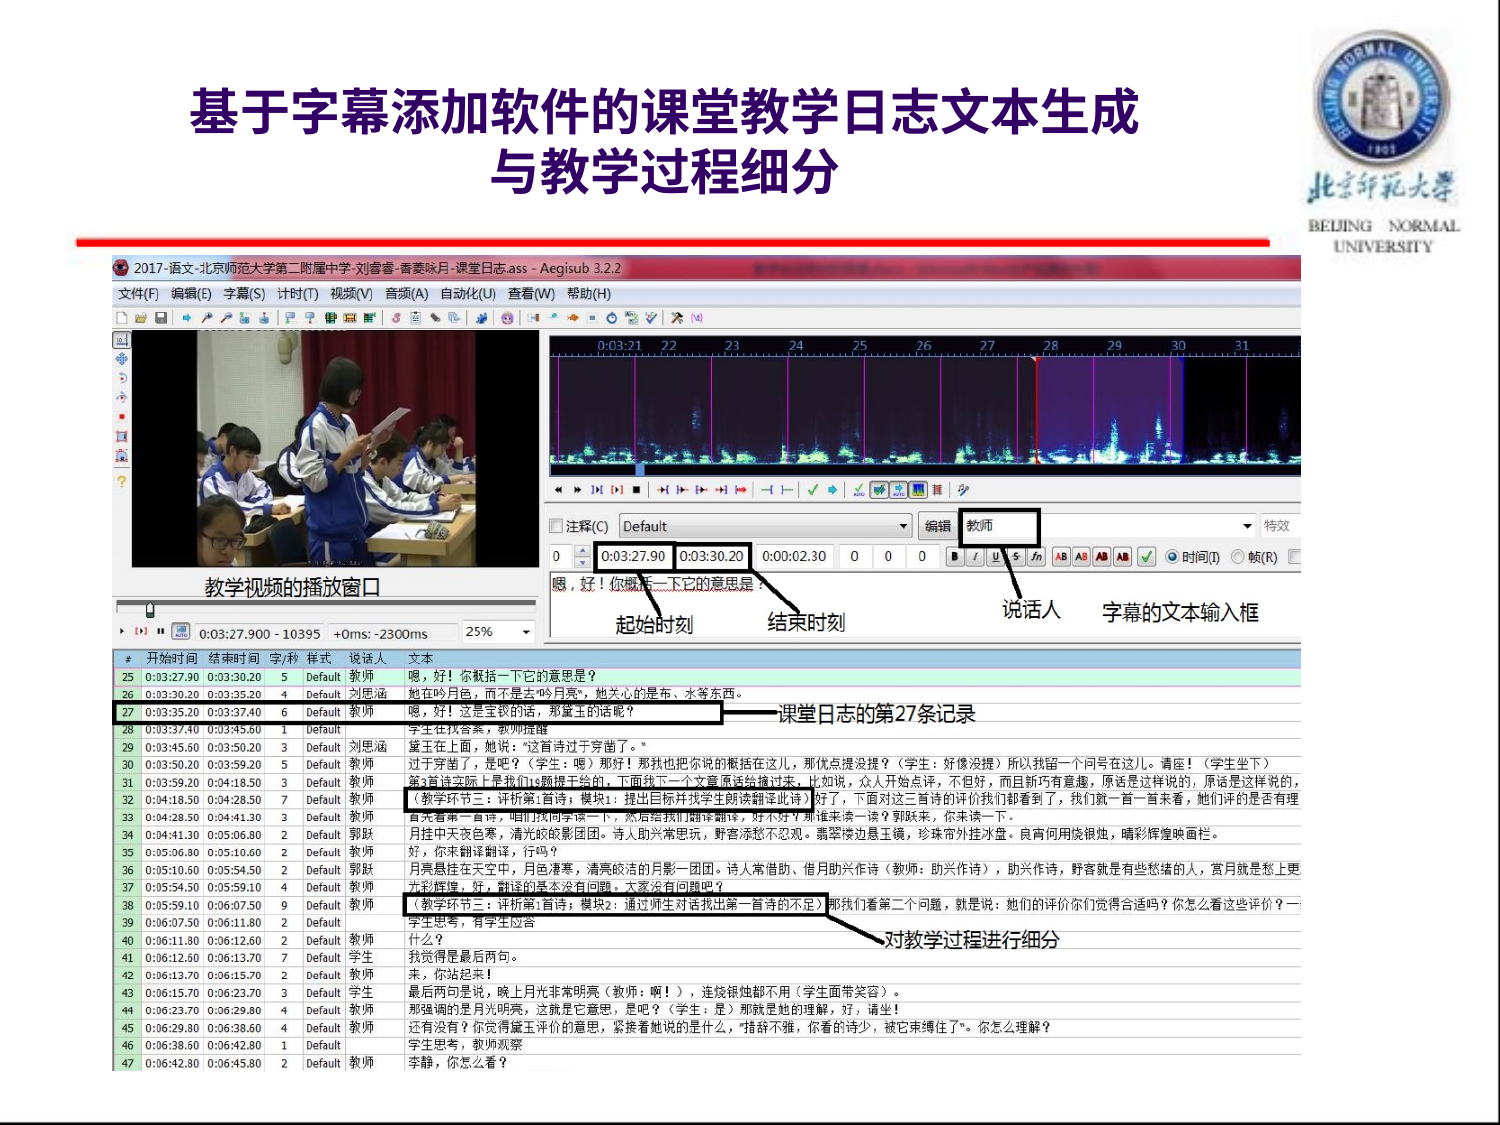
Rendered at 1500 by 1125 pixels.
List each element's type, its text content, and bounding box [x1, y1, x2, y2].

title 基于字幕添加软件的课堂教学日志文本生成 与教学过程细分 [29, 66, 1301, 209]
picture [0, 0, 1500, 1125]
